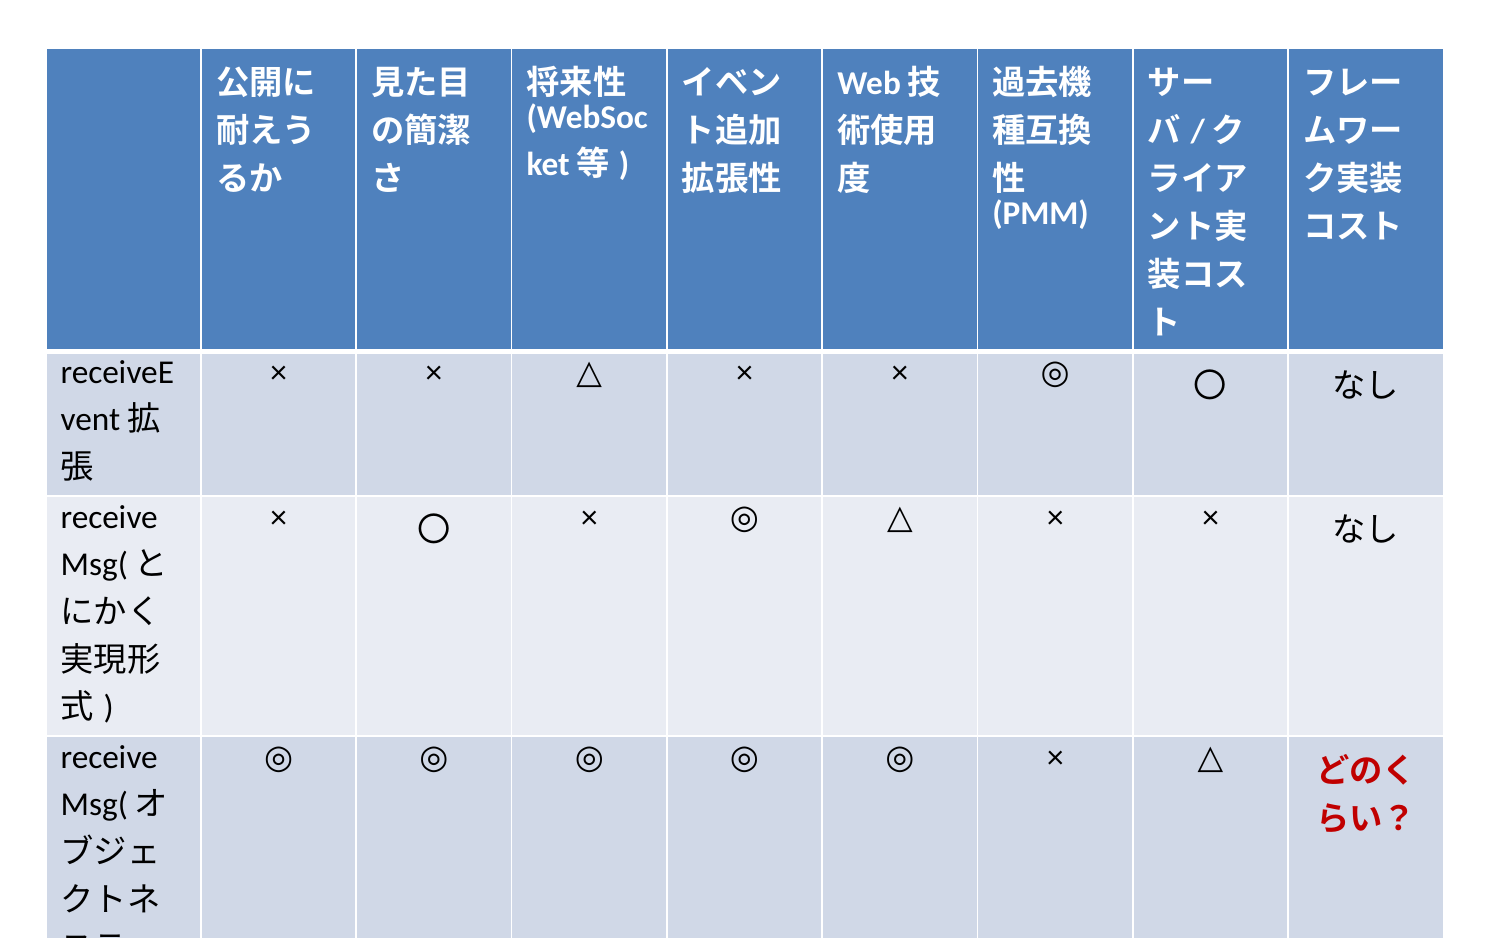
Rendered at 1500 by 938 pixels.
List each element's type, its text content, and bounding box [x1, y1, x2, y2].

table_cell × [357, 354, 511, 495]
table_header 過去機種互換性(PMM) [978, 49, 1132, 349]
table_cell ◎ [512, 737, 666, 938]
table_cell ◎ [978, 354, 1132, 495]
table_cell △ [512, 354, 666, 495]
table_cell × [823, 354, 977, 495]
table_cell △ [1134, 737, 1287, 938]
table_cell receiveEvent拡張 [47, 354, 200, 495]
table_cell × [202, 497, 355, 735]
table_cell × [978, 737, 1132, 938]
table_cell △ [823, 497, 977, 735]
table_header Web技術使用度 [823, 49, 977, 349]
table_cell なし [1289, 354, 1443, 495]
table_cell receiveMsg(オブジェクトネスティング) [47, 737, 200, 938]
table_cell なし [1289, 497, 1443, 735]
table_cell どのくらい？ [1289, 737, 1443, 938]
table_header 見た目の簡潔さ [357, 49, 511, 349]
table_cell × [668, 354, 821, 495]
table_cell ◎ [202, 737, 355, 938]
table_header 公開に耐えうるか [202, 49, 355, 349]
table_header フレームワーク実装コスト [1289, 49, 1443, 349]
table_header [47, 49, 200, 349]
table_cell 〇 [1134, 354, 1287, 495]
table_cell × [1134, 497, 1287, 735]
table_cell 〇 [357, 497, 511, 735]
table_header サーバ/クライアント実装コスト [1134, 49, 1287, 349]
table_cell ◎ [668, 737, 821, 938]
table_cell receiveMsg(とにかく実現形式) [47, 497, 200, 735]
table_cell × [512, 497, 666, 735]
table_cell ◎ [668, 497, 821, 735]
table_cell ◎ [823, 737, 977, 938]
table_cell × [202, 354, 355, 495]
table_header イベント追加拡張性 [668, 49, 821, 349]
table_cell ◎ [357, 737, 511, 938]
table_header 将来性(WebSocket等) [512, 49, 666, 349]
table_cell × [978, 497, 1132, 735]
